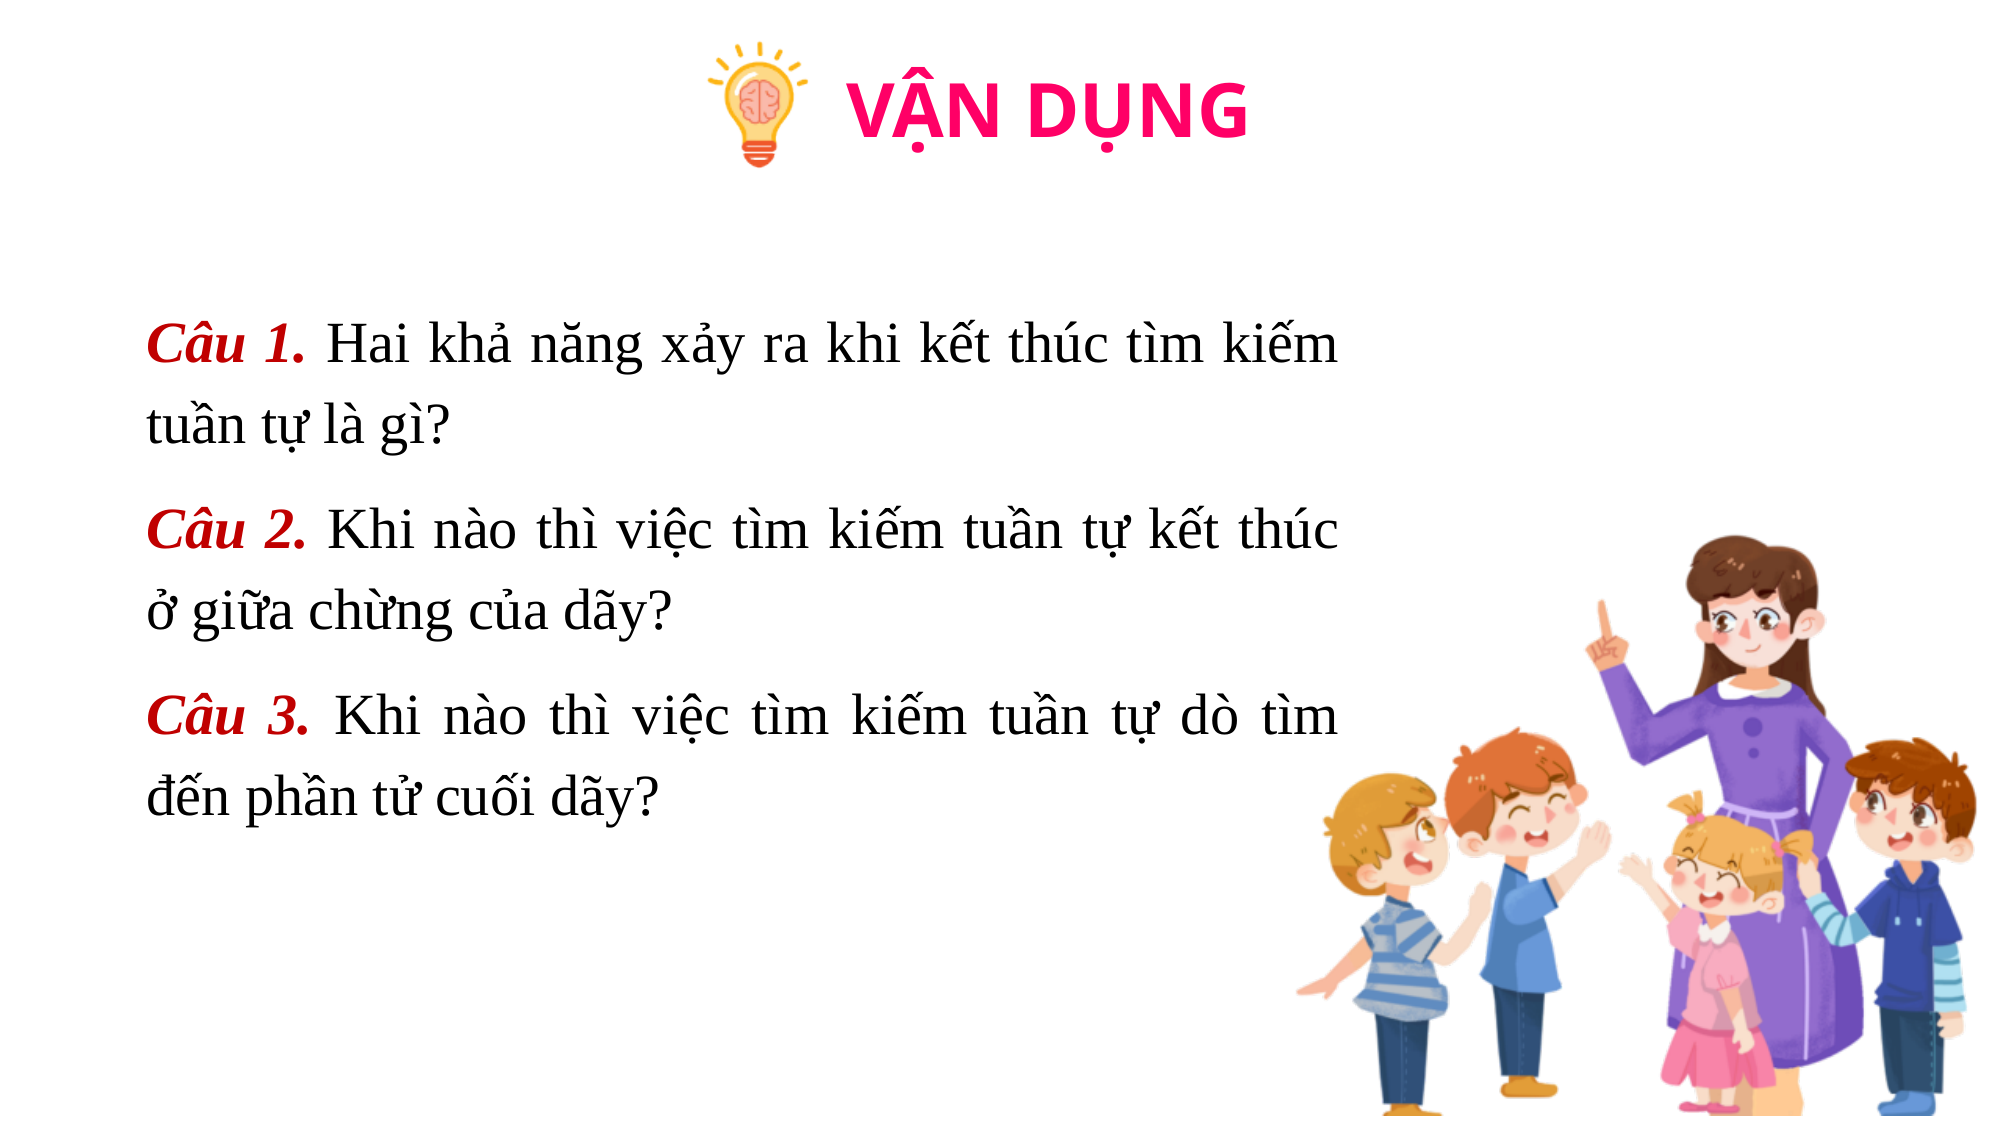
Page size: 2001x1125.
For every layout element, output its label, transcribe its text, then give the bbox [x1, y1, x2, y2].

picture [1287, 403, 2000, 1116]
picture [702, 32, 816, 174]
text_box Câu 1. Hai khả năng xảy ra khi kết thúc tìm kiếm tuần tự là gì? Câu 2. Khi nào thì việc tìm kiếm tuần tự kết thúc ở giữa chừng của dãy? Câu 3. Khi nào thì việc tìm kiếm tuần tự dò tìm đến phần tử cuối dãy? [131, 286, 1355, 835]
text_box VẬN DỤNG [831, 55, 1312, 161]
